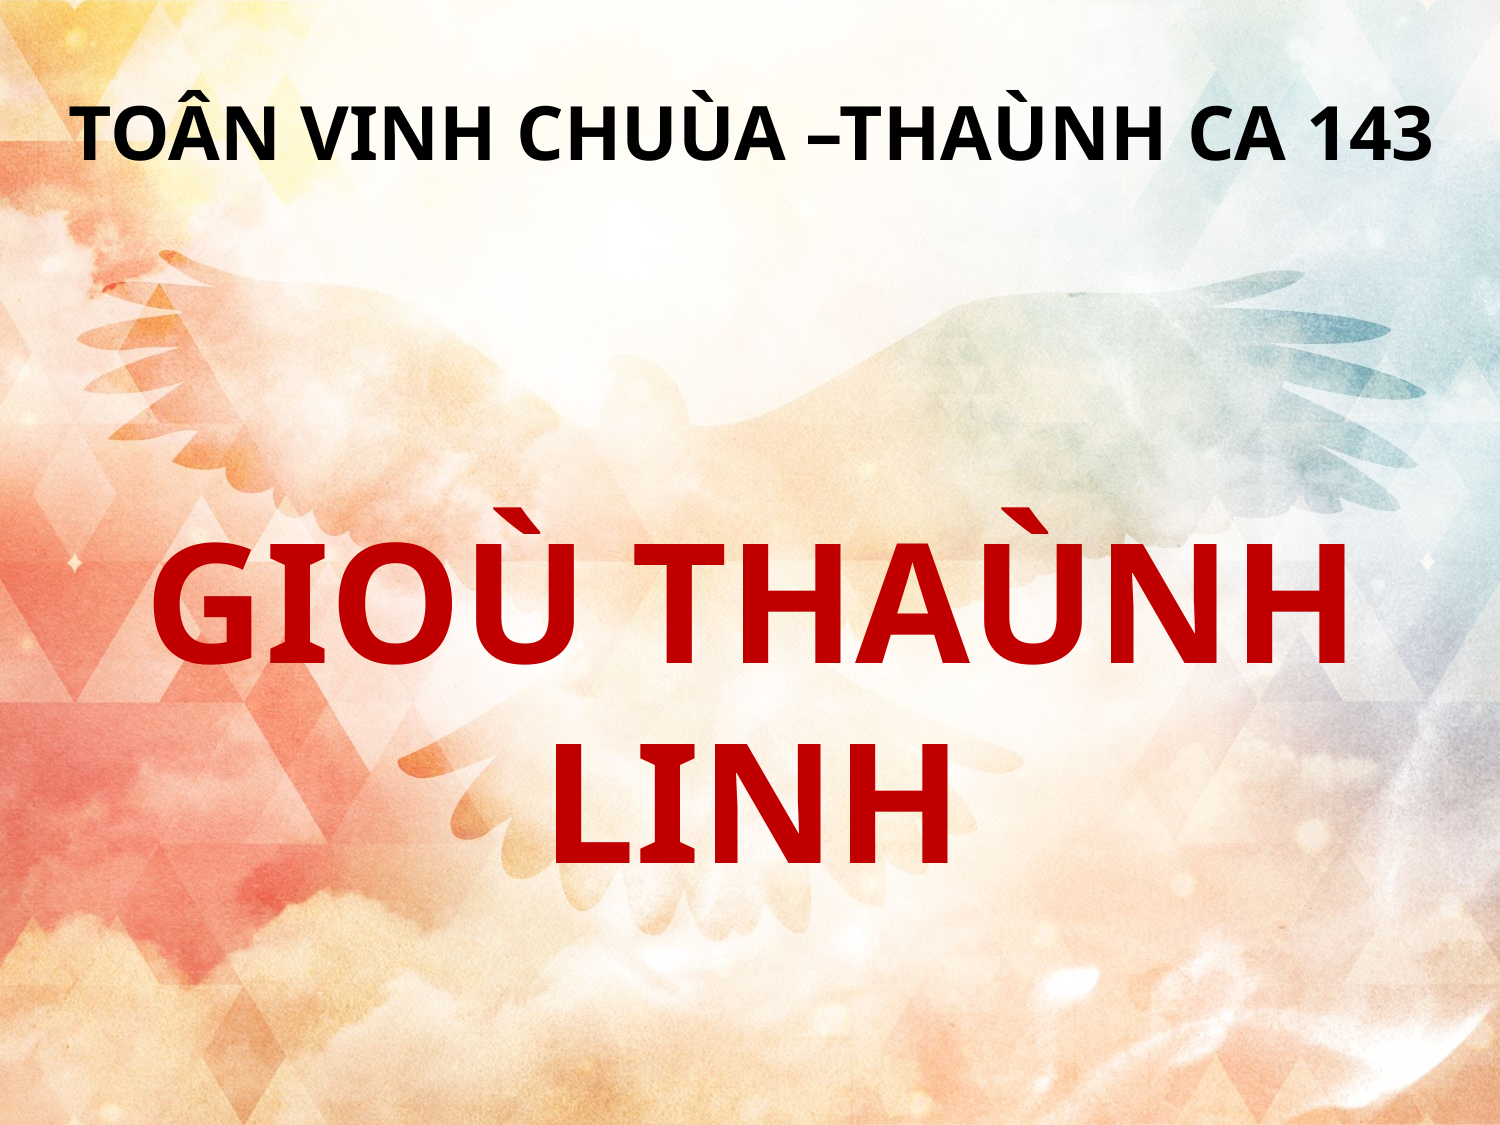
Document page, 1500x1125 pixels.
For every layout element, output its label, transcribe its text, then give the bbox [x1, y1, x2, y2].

text_box GIOÙ THAÙNH LINH [2, 489, 1500, 905]
picture [0, 0, 1500, 1125]
text_box TOÂN VINH CHUÙA –THAÙNH CA 143 [2, 78, 1500, 184]
